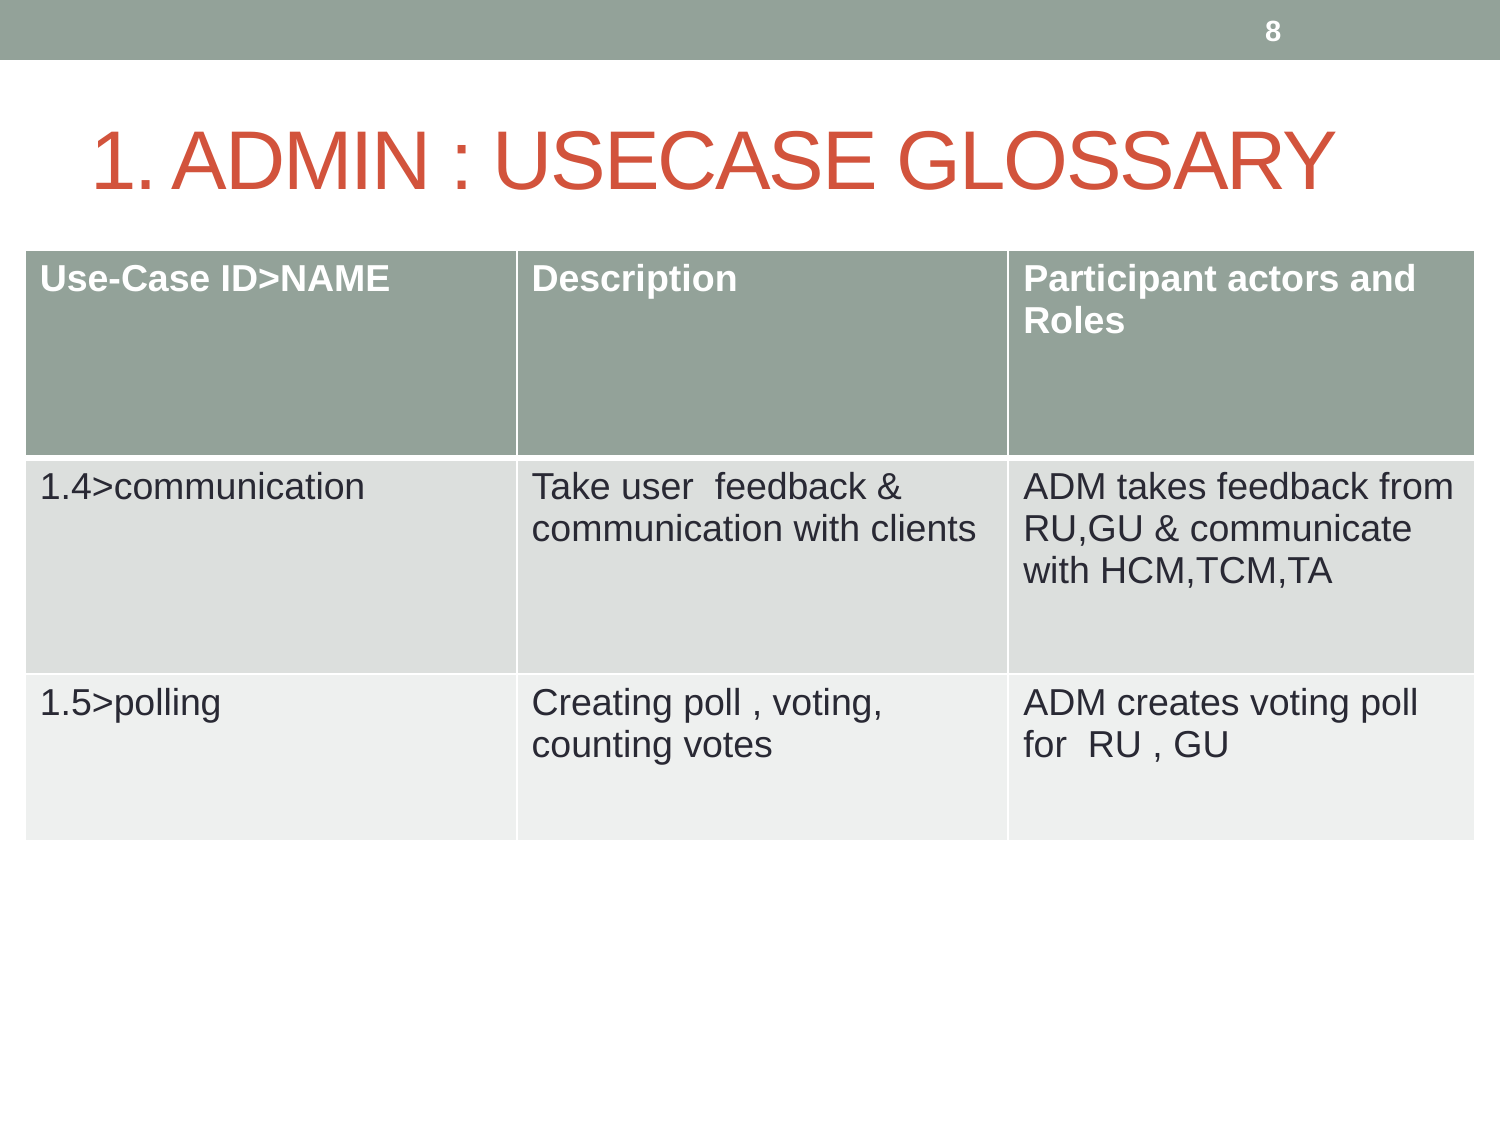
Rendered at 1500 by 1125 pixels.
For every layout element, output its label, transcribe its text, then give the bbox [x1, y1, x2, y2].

table_header Description [518, 251, 1007, 455]
table_cell 1.4>communication [26, 461, 516, 673]
table_cell Creating poll , voting, counting votes [518, 675, 1007, 840]
table_cell ADM takes feedback from RU,GU & communicate with HCM,TCM,TA [1009, 461, 1474, 673]
table_header Use-Case ID>NAME [26, 251, 516, 455]
table_cell Take user feedback & communication with clients [518, 461, 1007, 673]
title 1. ADMIN : USECASE GLOSSARY [75, 87, 1425, 225]
slide_number 8 [1250, 3, 1425, 57]
table_cell 1.5>polling [26, 675, 516, 840]
table_header Participant actors and Roles [1009, 251, 1474, 455]
table_cell ADM creates voting poll for RU , GU [1009, 675, 1474, 840]
